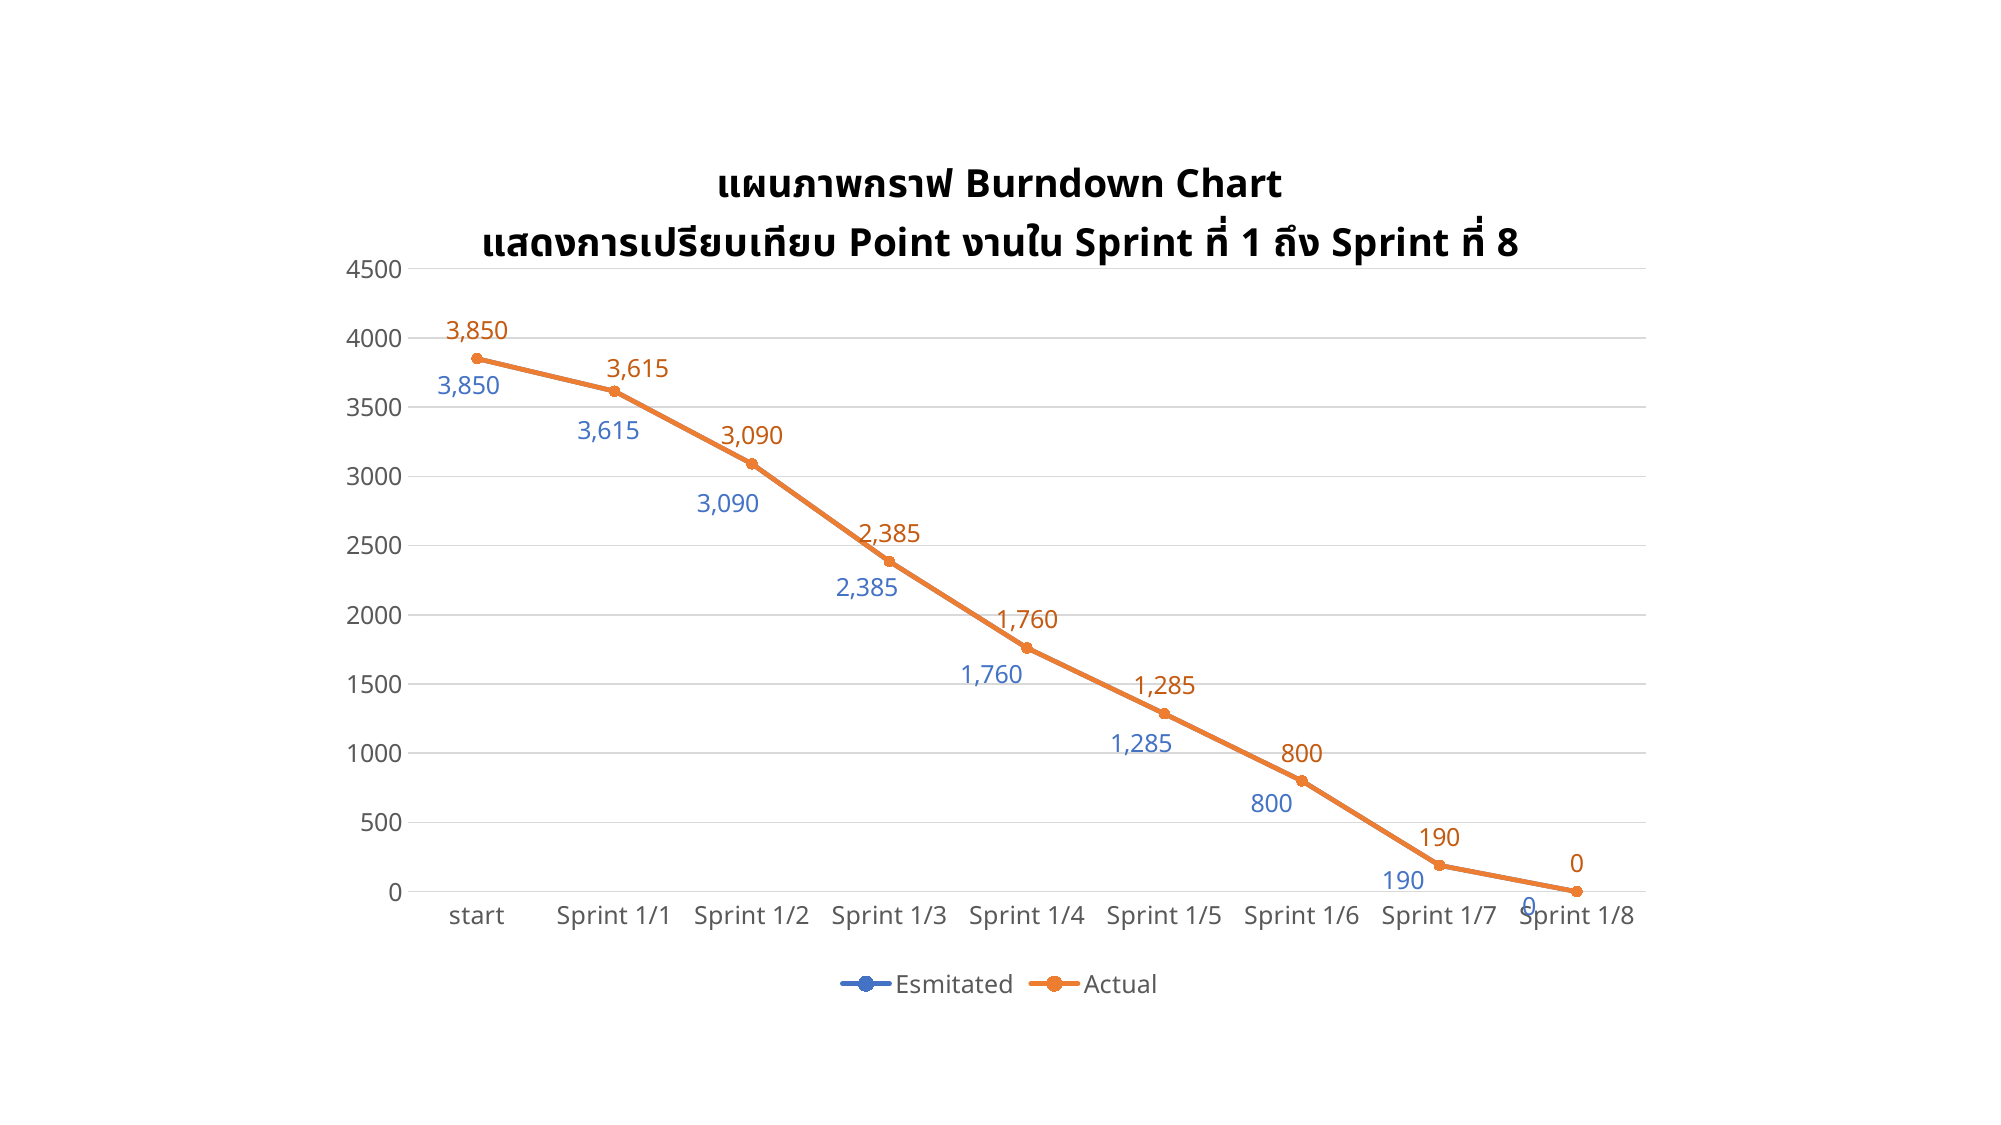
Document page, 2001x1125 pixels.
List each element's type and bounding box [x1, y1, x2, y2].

chart [333, 117, 1667, 1007]
